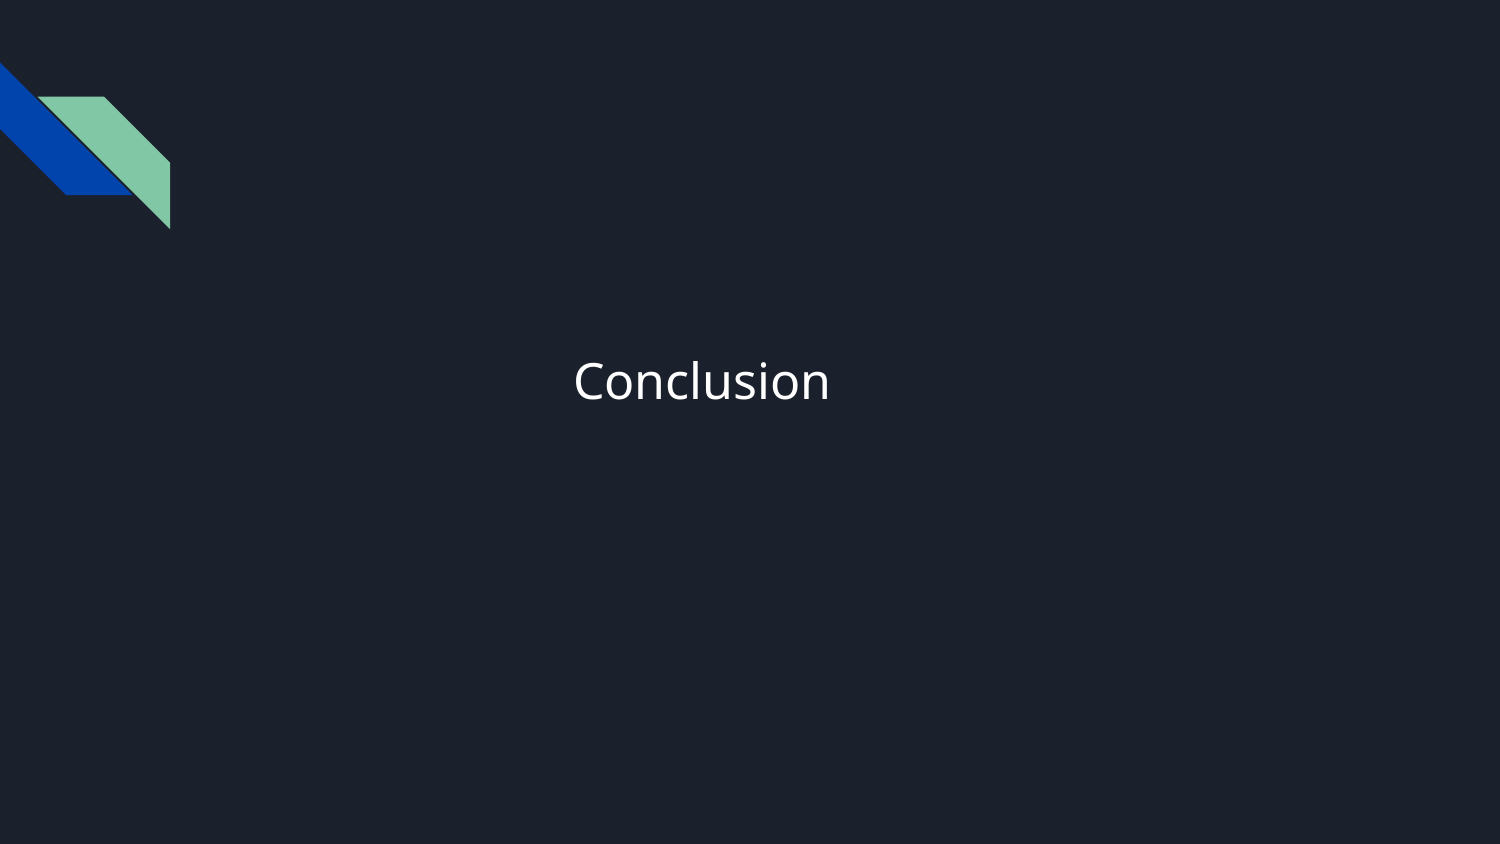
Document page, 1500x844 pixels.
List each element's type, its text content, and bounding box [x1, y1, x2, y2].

title Conclusion [183, 334, 1338, 485]
